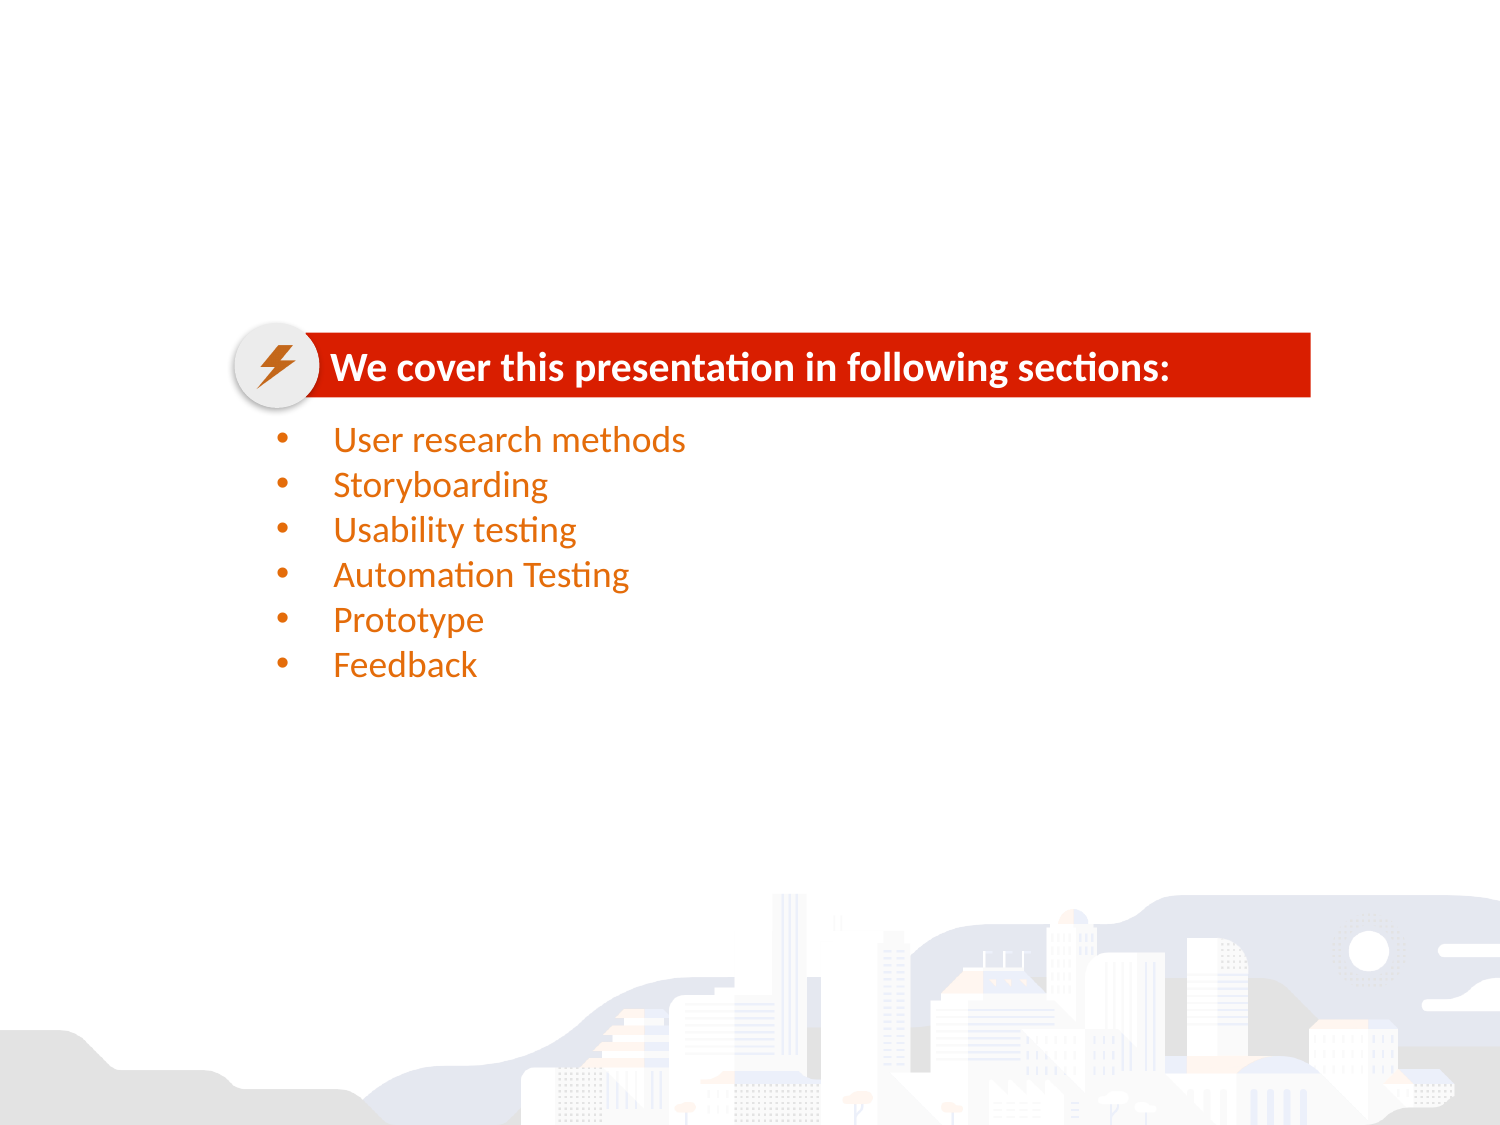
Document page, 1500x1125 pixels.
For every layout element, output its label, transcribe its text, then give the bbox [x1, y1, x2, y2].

picture [0, 858, 1500, 1125]
picture [247, 338, 305, 396]
text_box User research methods Storyboarding Usability testing Automation Testing Prototype Feedback [261, 407, 702, 693]
text_box We cover this presentation in following sections: [307, 332, 1311, 398]
text_box [233, 322, 321, 394]
